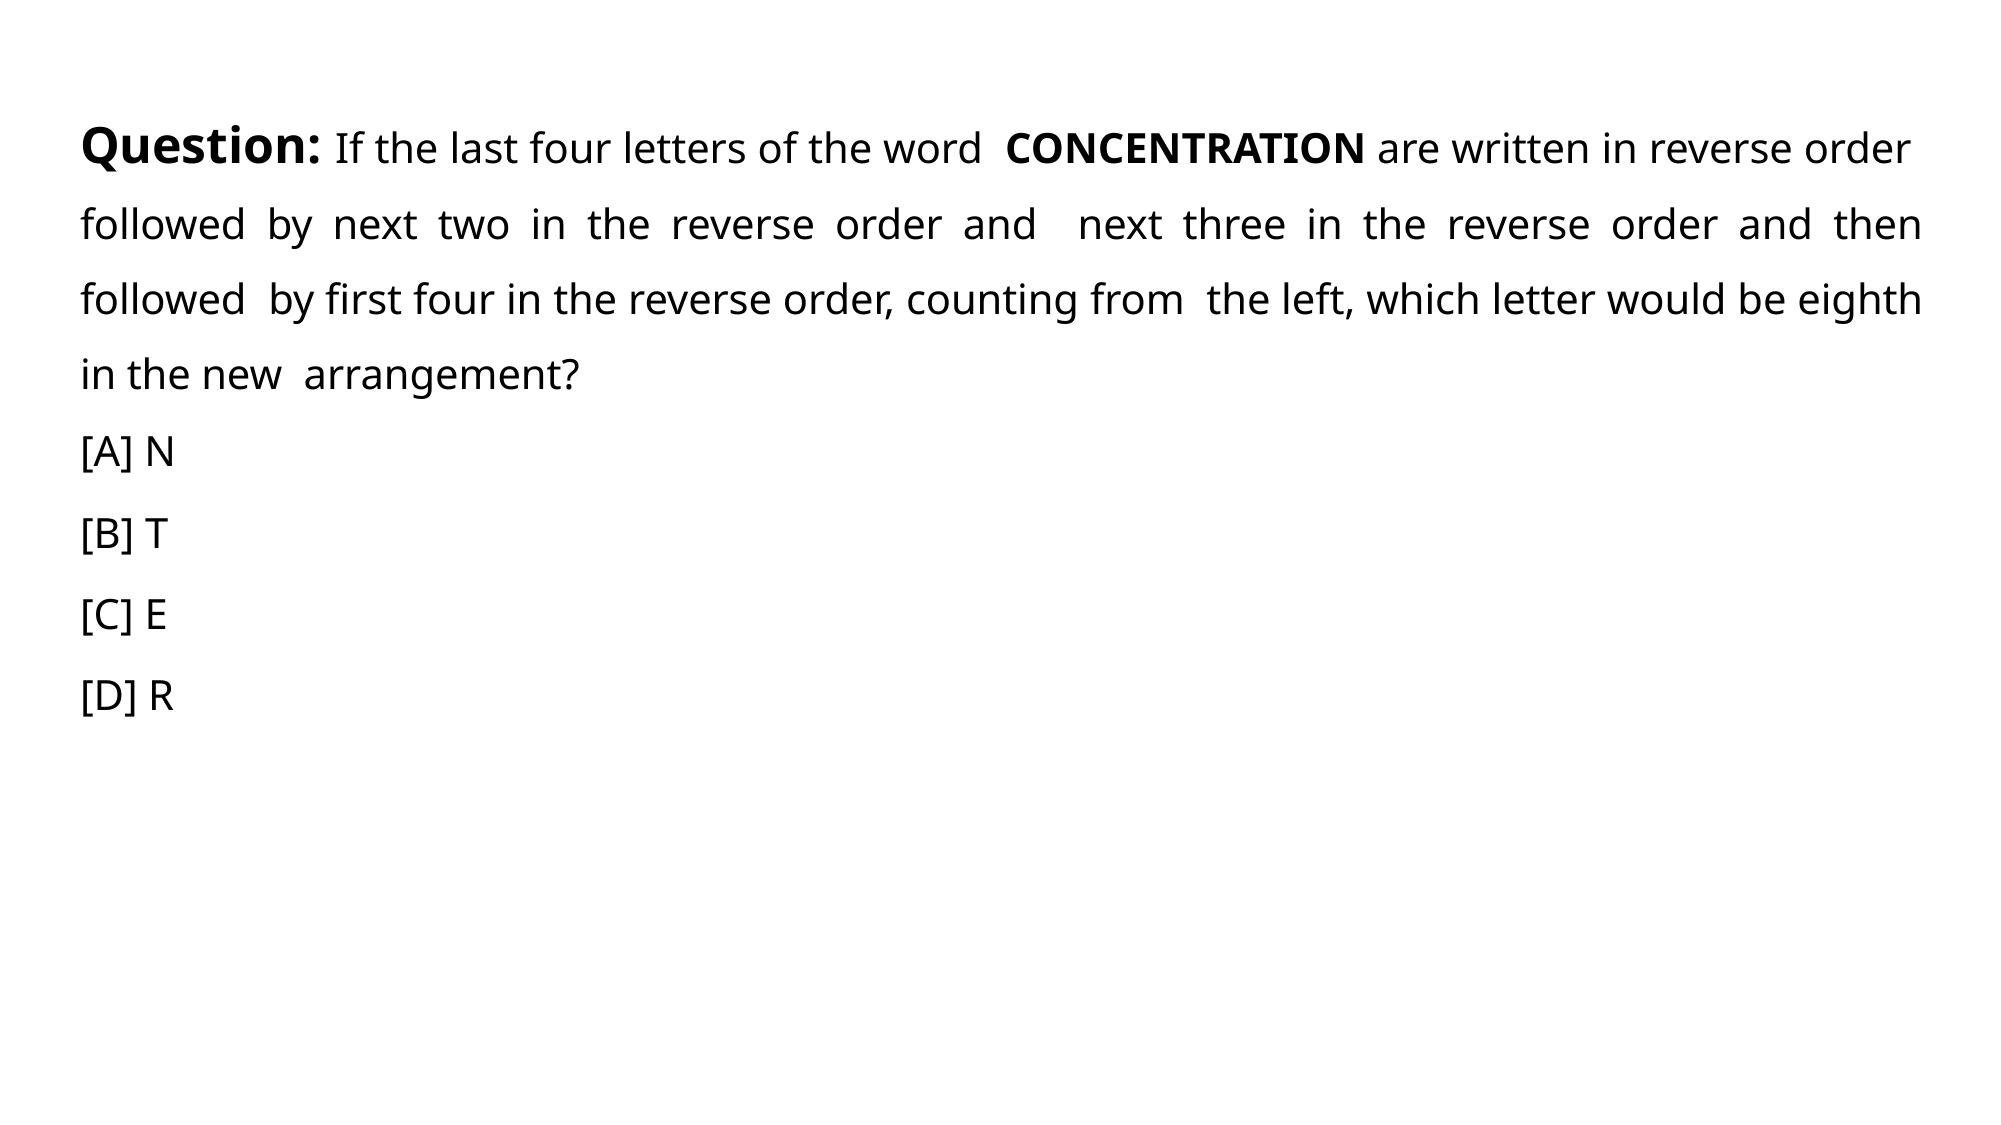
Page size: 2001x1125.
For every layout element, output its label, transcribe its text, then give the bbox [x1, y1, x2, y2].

text_box Question: If the last four letters of the word CONCENTRATION are written in reverse order followed by next two in the reverse order and next three in the reverse order and then followed by first four in the reverse order, counting from the left, which letter would be eighth in the new arrangement? [A] N [B] T [C] E [D] R [63, 75, 1938, 808]
